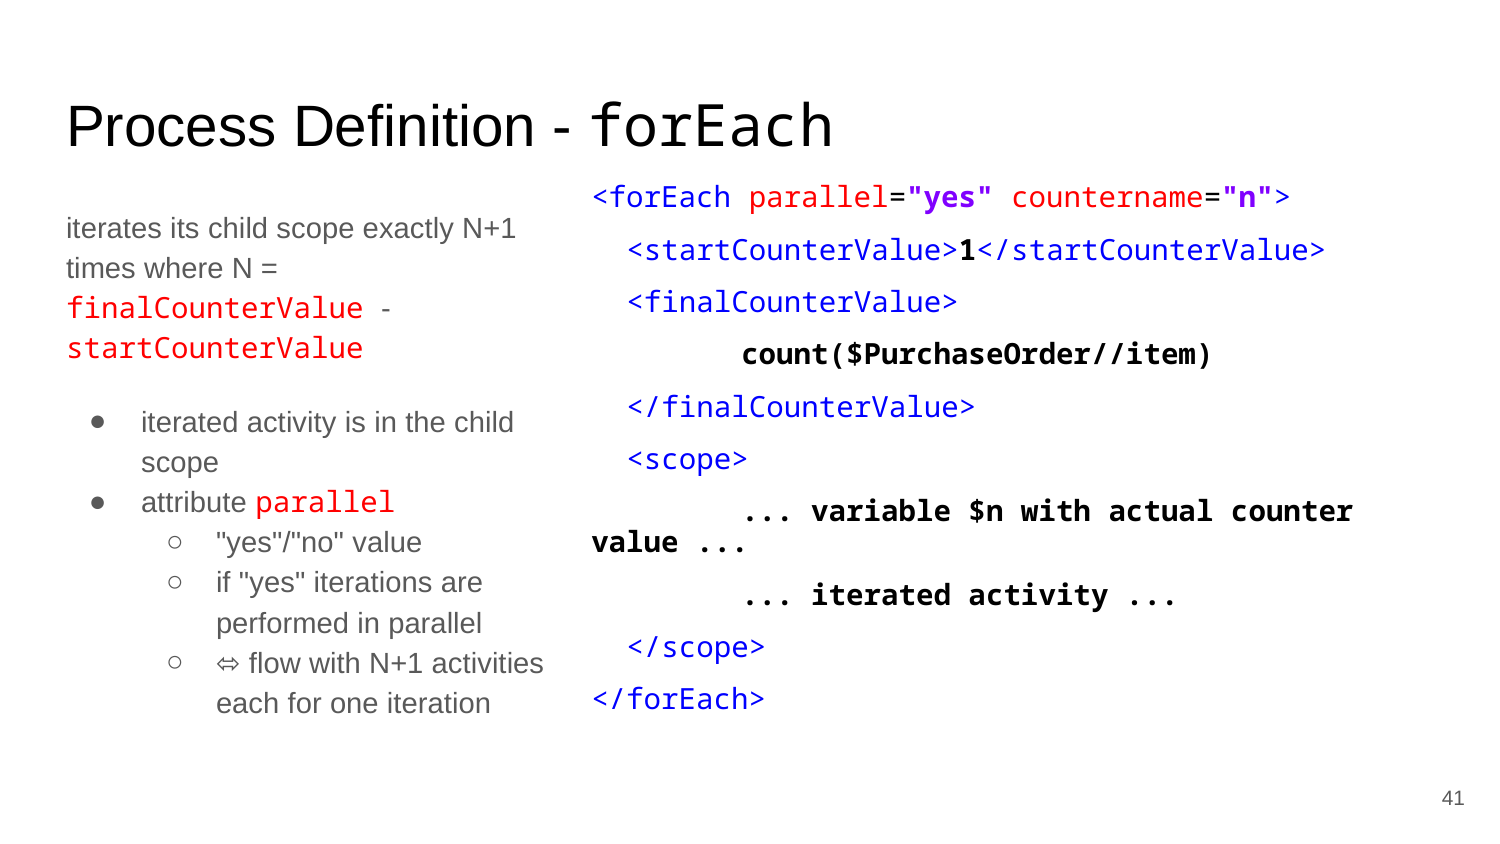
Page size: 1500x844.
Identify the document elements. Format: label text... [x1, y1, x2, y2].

list iterates its child scope exactly N+1 times where N = finalCounterValue - startCounterValue iterated activity is in the child scope attribute parallel "yes"/"no" value if "yes" iterations are performed in parallel ⬄ flow with N+1 activities each for one iteration [51, 189, 561, 765]
title Process Definition - forEach [51, 72, 1449, 167]
slide_number ‹#› [1389, 764, 1480, 830]
text_box <forEach parallel="yes" countername="n"> <startCounterValue>1</startCounterValue> <finalCounterValue> count($PurchaseOrder//item) </finalCounterValue> <scope> ... variable $n with actual counter value ... ... iterated activity ... </scope> </forEach> [576, 175, 1456, 779]
